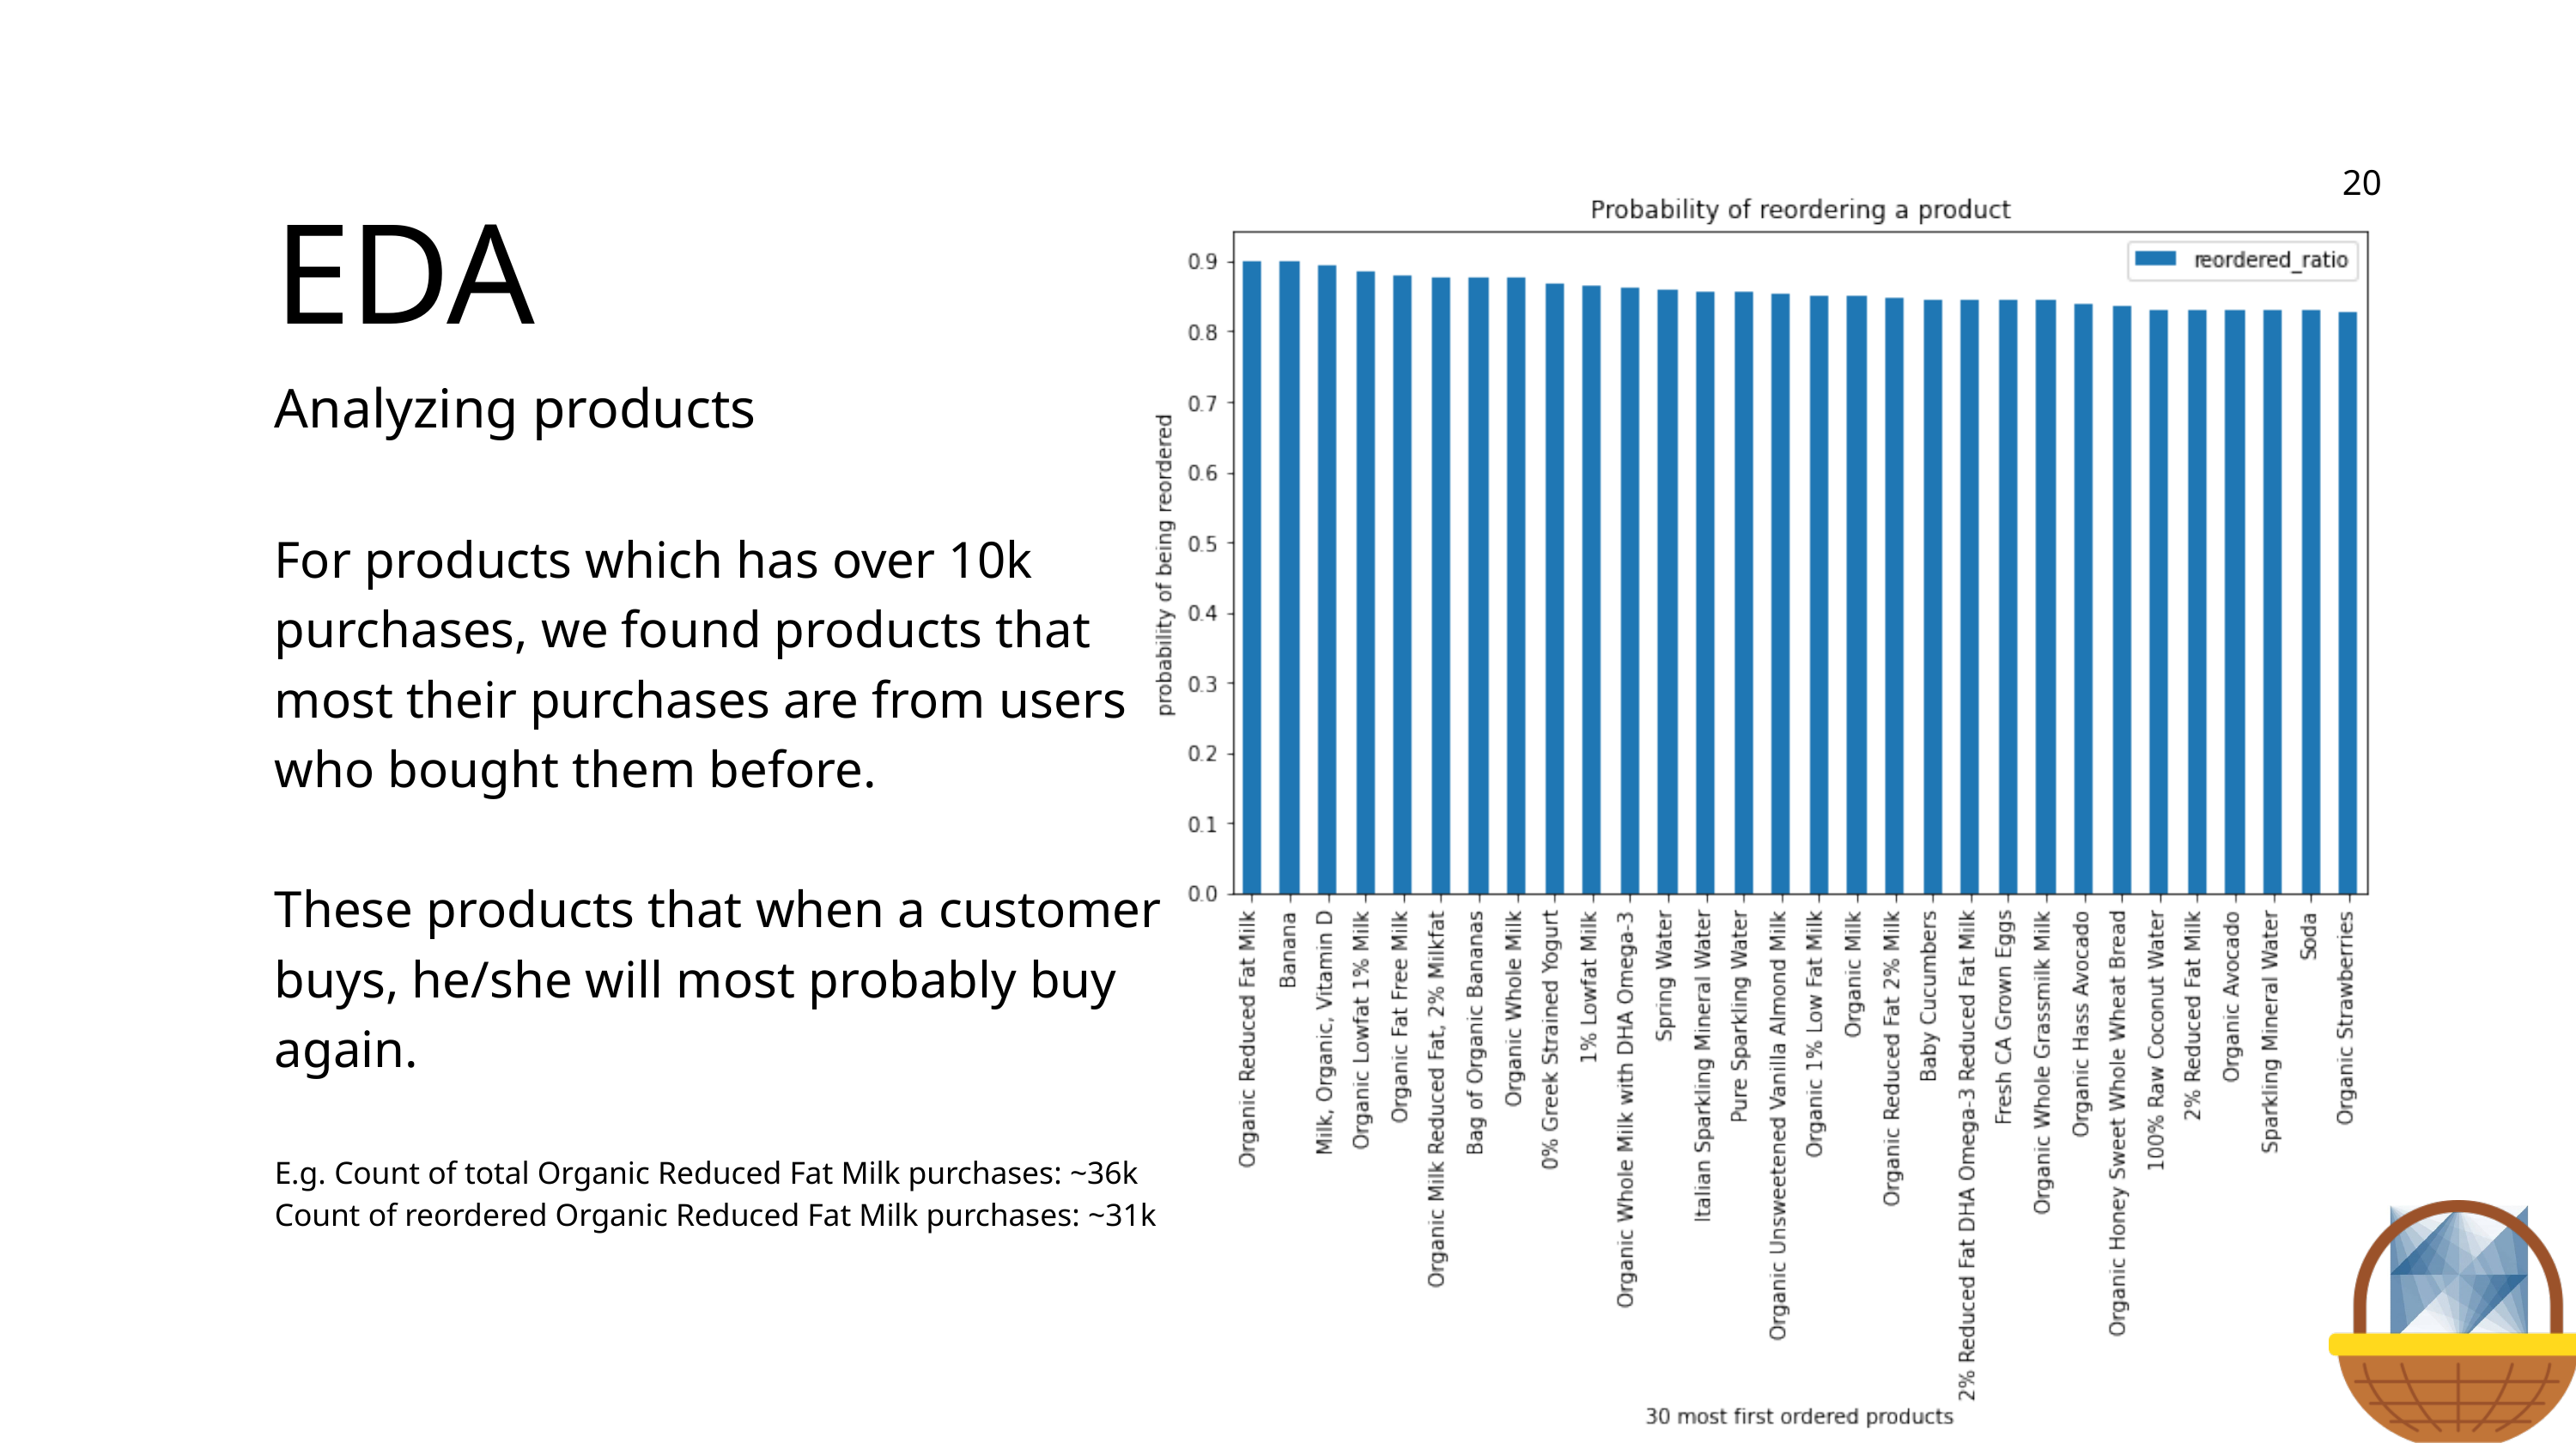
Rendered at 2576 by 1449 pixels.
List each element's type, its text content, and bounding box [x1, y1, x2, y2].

picture [1144, 365, 2383, 1444]
text_box Analyzing products [274, 372, 1139, 439]
text_box For products which has over 10k purchases, we found products that most their purchases are from users who bought them before. These products that when a customer buys, he/she will most probably buy again. E.g. Count of total Organic Reduced Fat Milk purchases: ~36k Count of reordered Organic Reduced Fat Milk purchases: ~31k [274, 518, 1139, 1233]
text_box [274, 157, 2383, 365]
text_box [2386, 1160, 2576, 1444]
